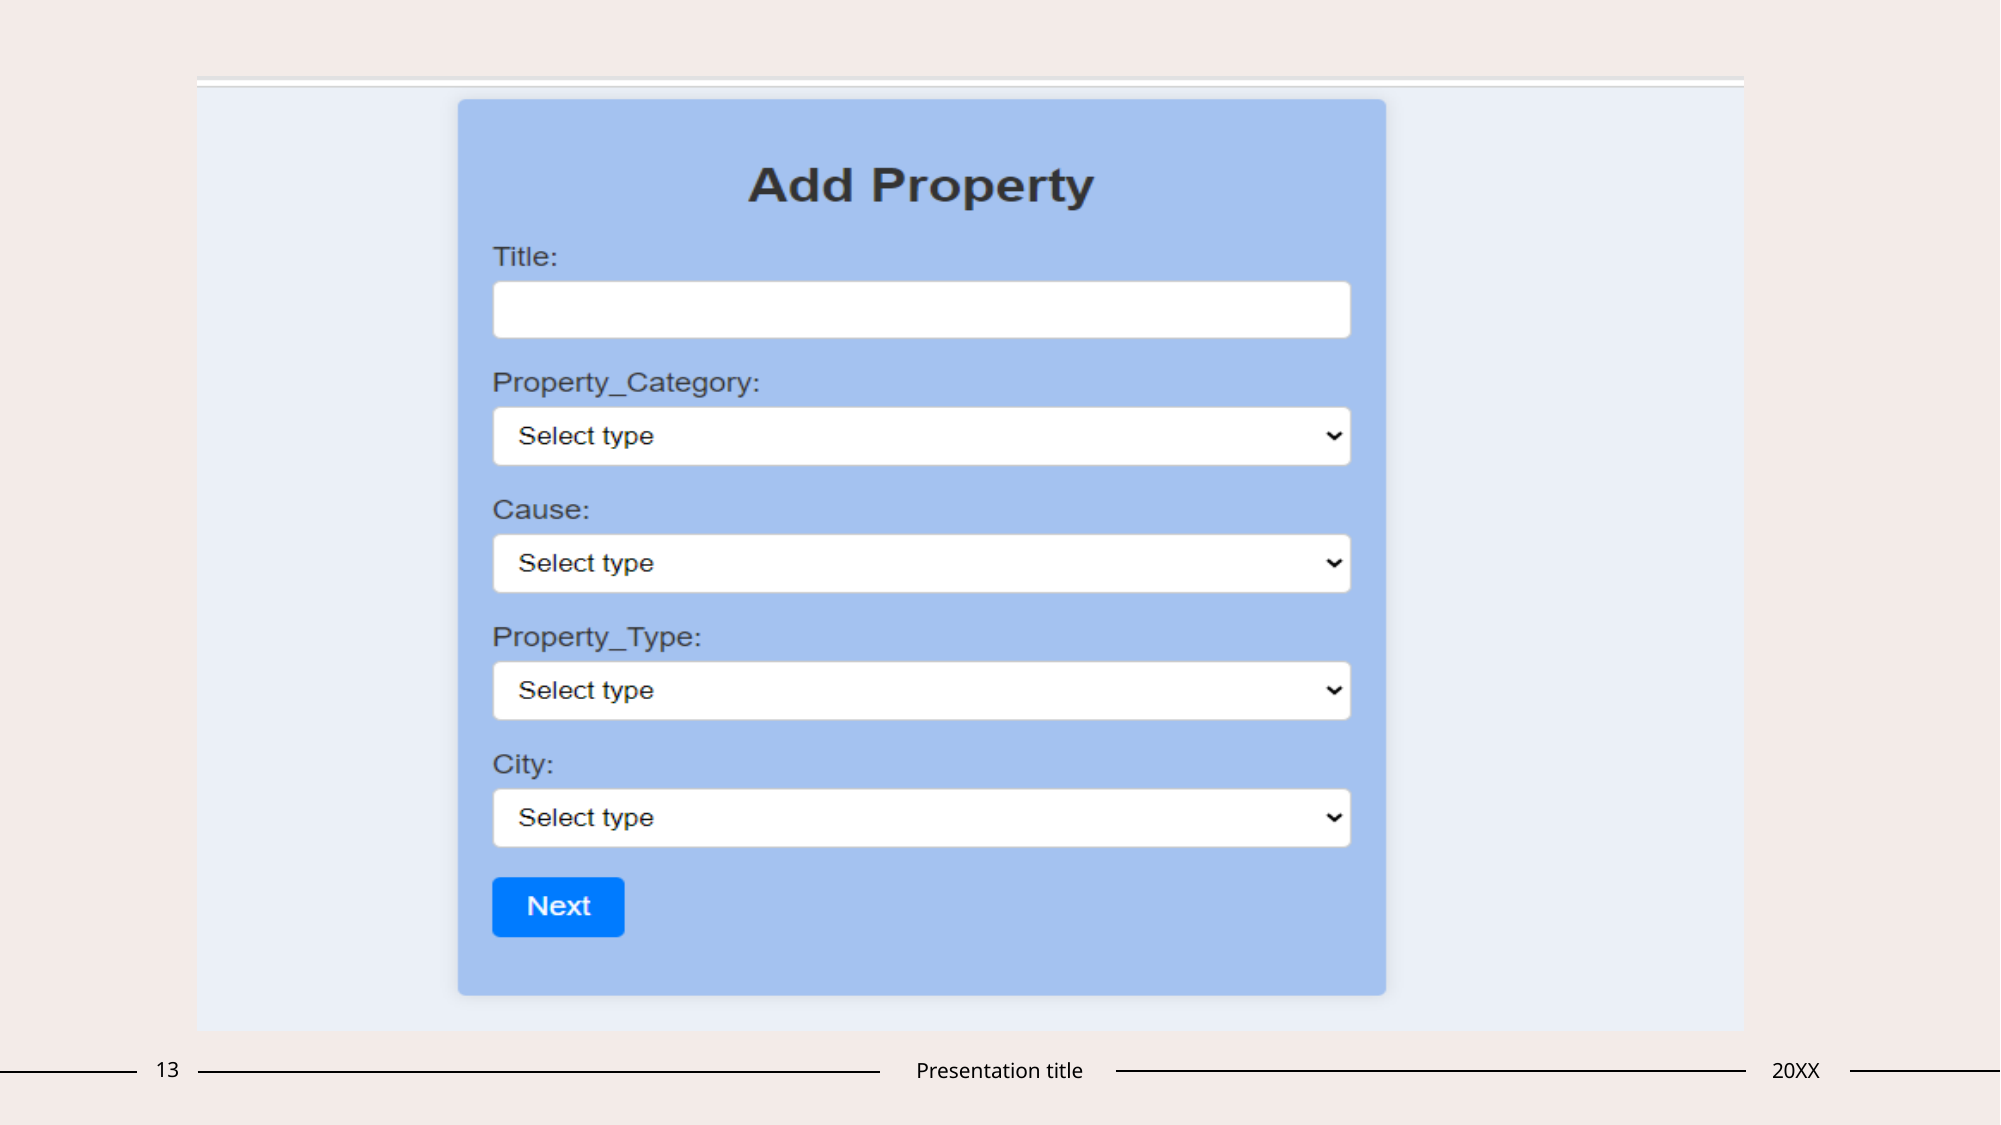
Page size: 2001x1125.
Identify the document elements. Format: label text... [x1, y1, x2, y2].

slide_number 20XX [1743, 1050, 1849, 1091]
slide_number 13 [137, 1050, 198, 1091]
footer Presentation title [879, 1050, 1120, 1091]
picture [197, 75, 1744, 1031]
